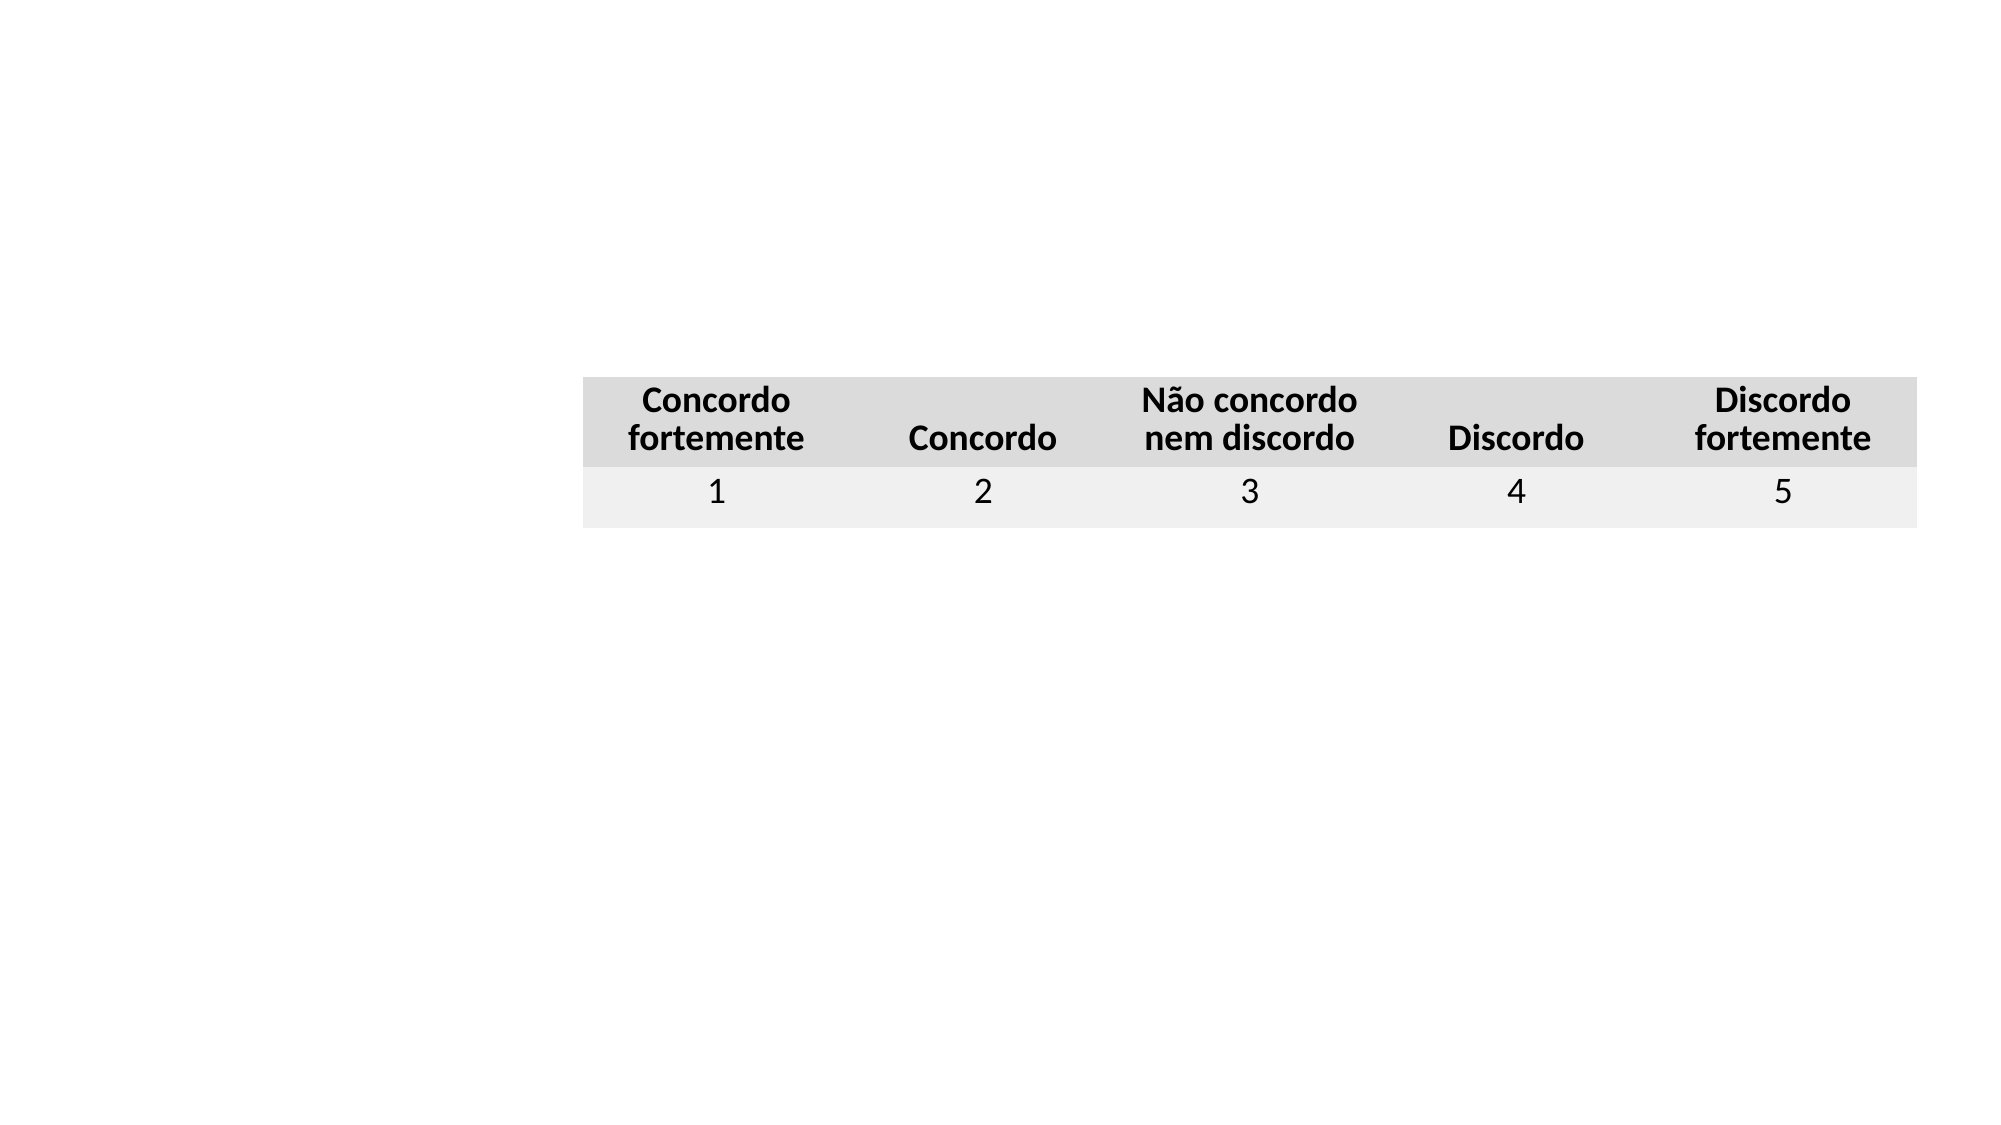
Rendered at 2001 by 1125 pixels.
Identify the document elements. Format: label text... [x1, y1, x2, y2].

table_cell 2 [850, 467, 1117, 528]
table_header Não concordo nem discordo [1117, 377, 1383, 467]
table_header Discordo [1383, 377, 1650, 467]
table_cell 1 [583, 467, 850, 528]
table_header Concordo fortemente [583, 377, 850, 467]
table_cell 5 [1650, 467, 1917, 528]
table_header Concordo [850, 377, 1117, 467]
table_cell 4 [1383, 467, 1650, 528]
table_header Discordo fortemente [1650, 377, 1917, 467]
table_cell 3 [1117, 467, 1383, 528]
